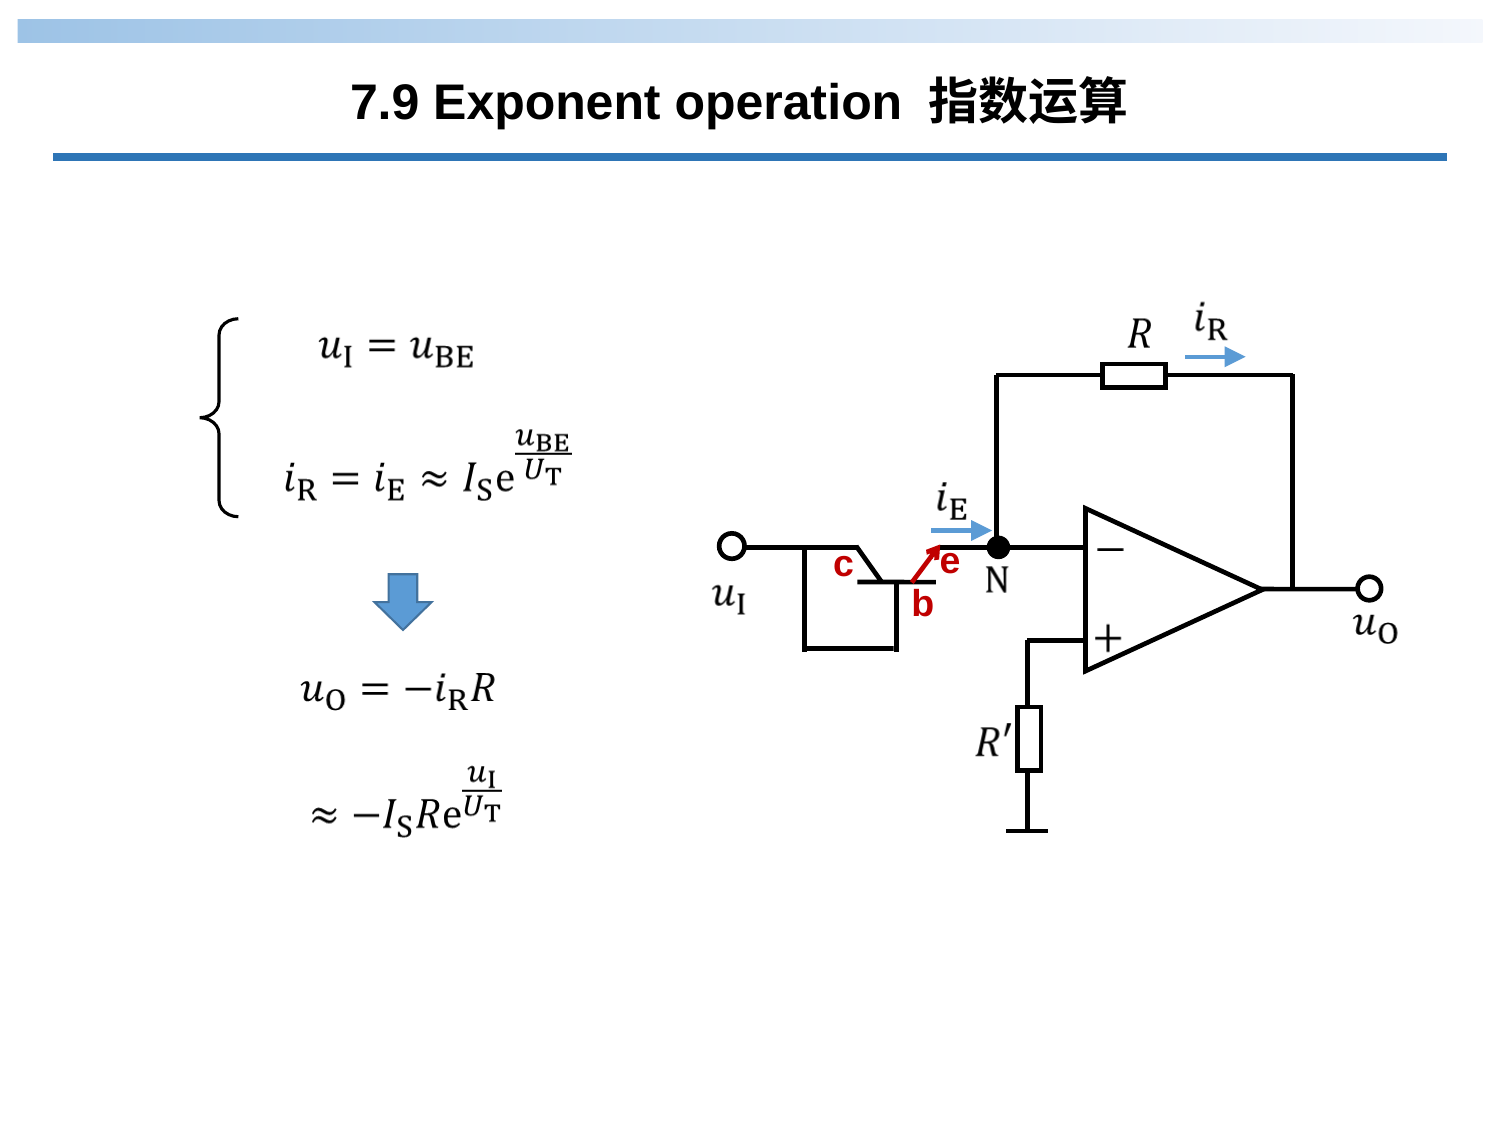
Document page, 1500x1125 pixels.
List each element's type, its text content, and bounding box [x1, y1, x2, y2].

text_box [199, 318, 239, 518]
text_box [248, 417, 618, 509]
text_box [371, 573, 435, 632]
text_box [52, 152, 1448, 162]
text_box 7.9 Exponent operation 指数运算 [25, 61, 1453, 137]
text_box [17, 18, 1483, 44]
text_box [248, 754, 576, 846]
text_box [283, 308, 523, 375]
text_box [285, 652, 525, 718]
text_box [656, 281, 1428, 831]
